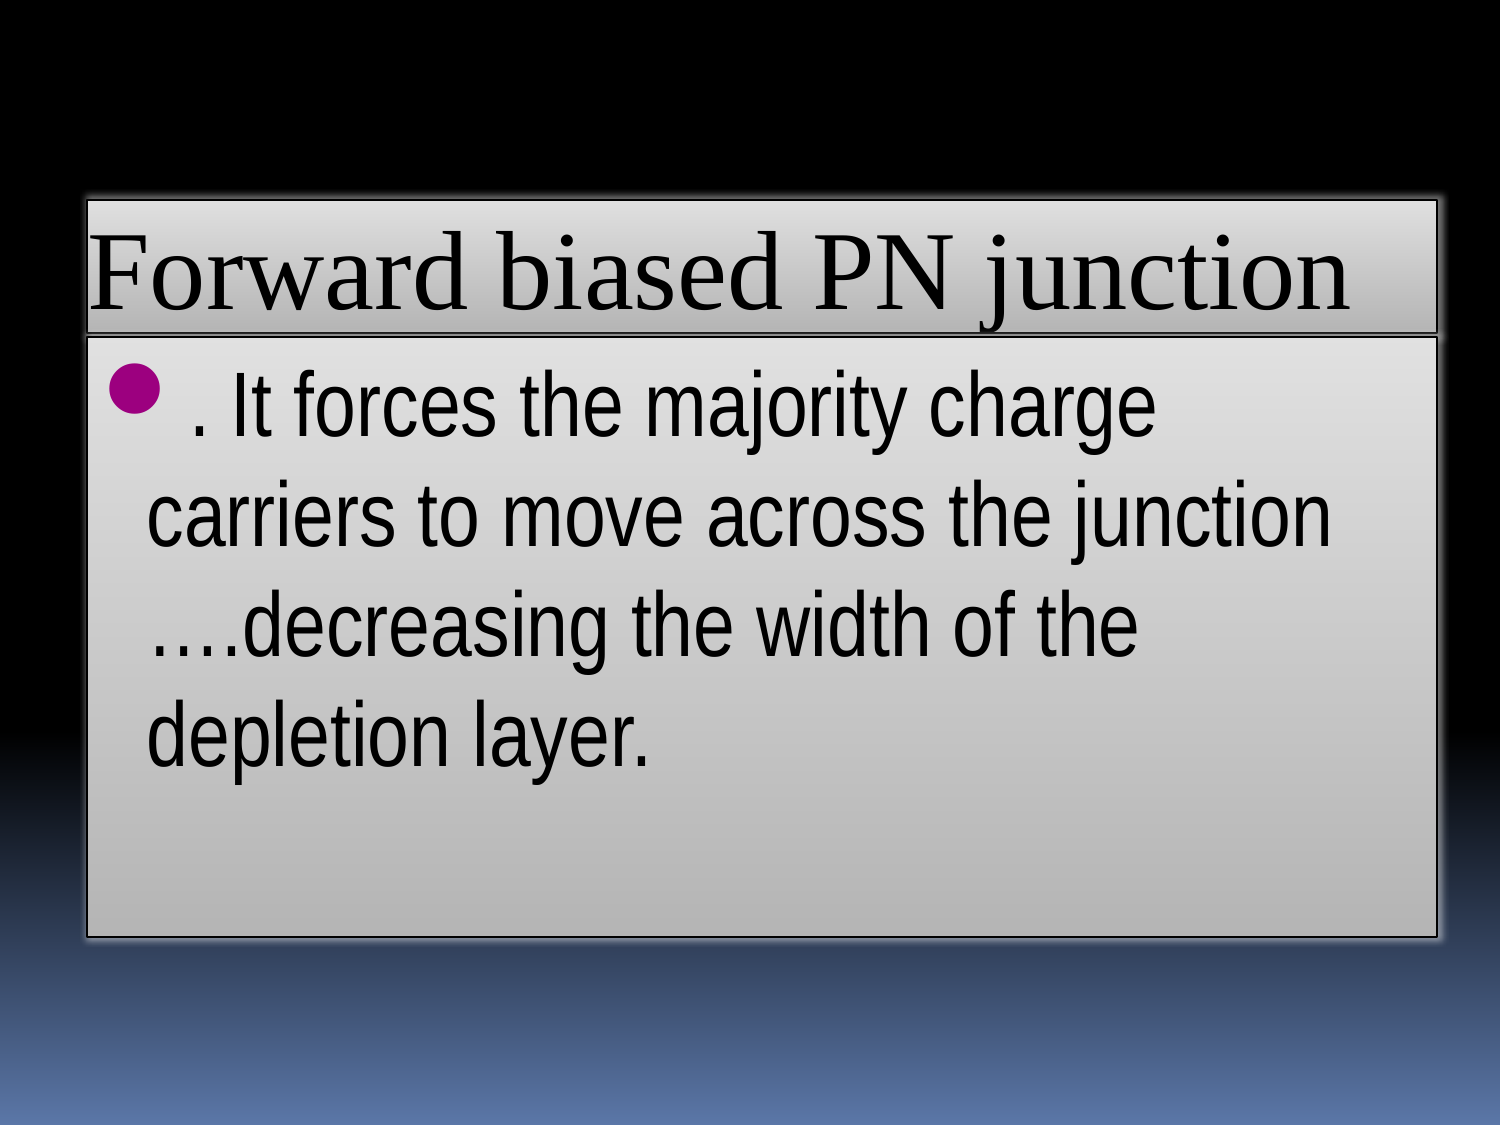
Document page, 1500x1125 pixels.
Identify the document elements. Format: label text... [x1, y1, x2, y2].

text_box Forward biased PN junction [86, 199, 1438, 331]
text_box . It forces the majority charge carriers to move across the junction ….decreasing the width of the depletion layer. [86, 336, 1438, 938]
